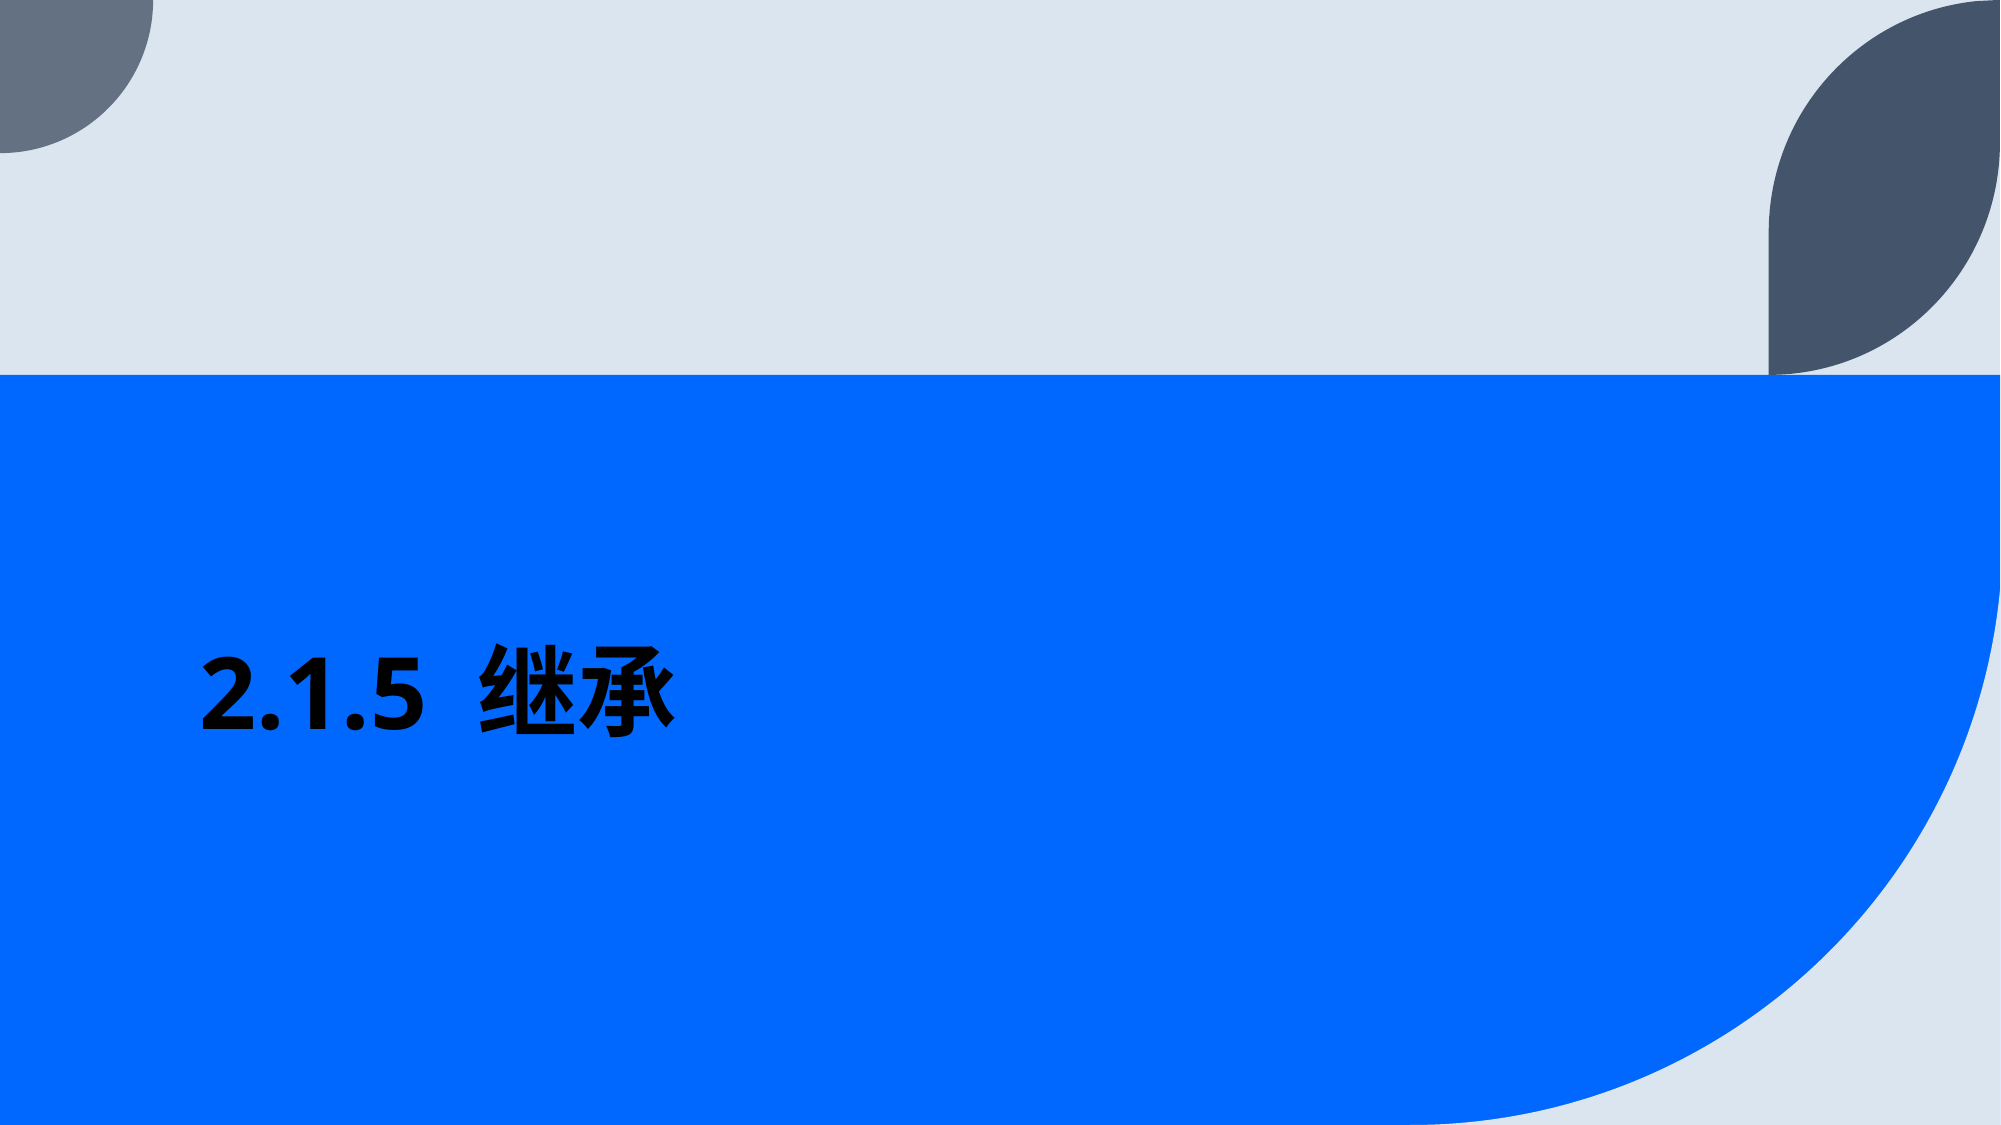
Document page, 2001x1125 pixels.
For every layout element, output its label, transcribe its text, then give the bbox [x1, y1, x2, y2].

title 2.1.5 继承 [184, 366, 1209, 759]
